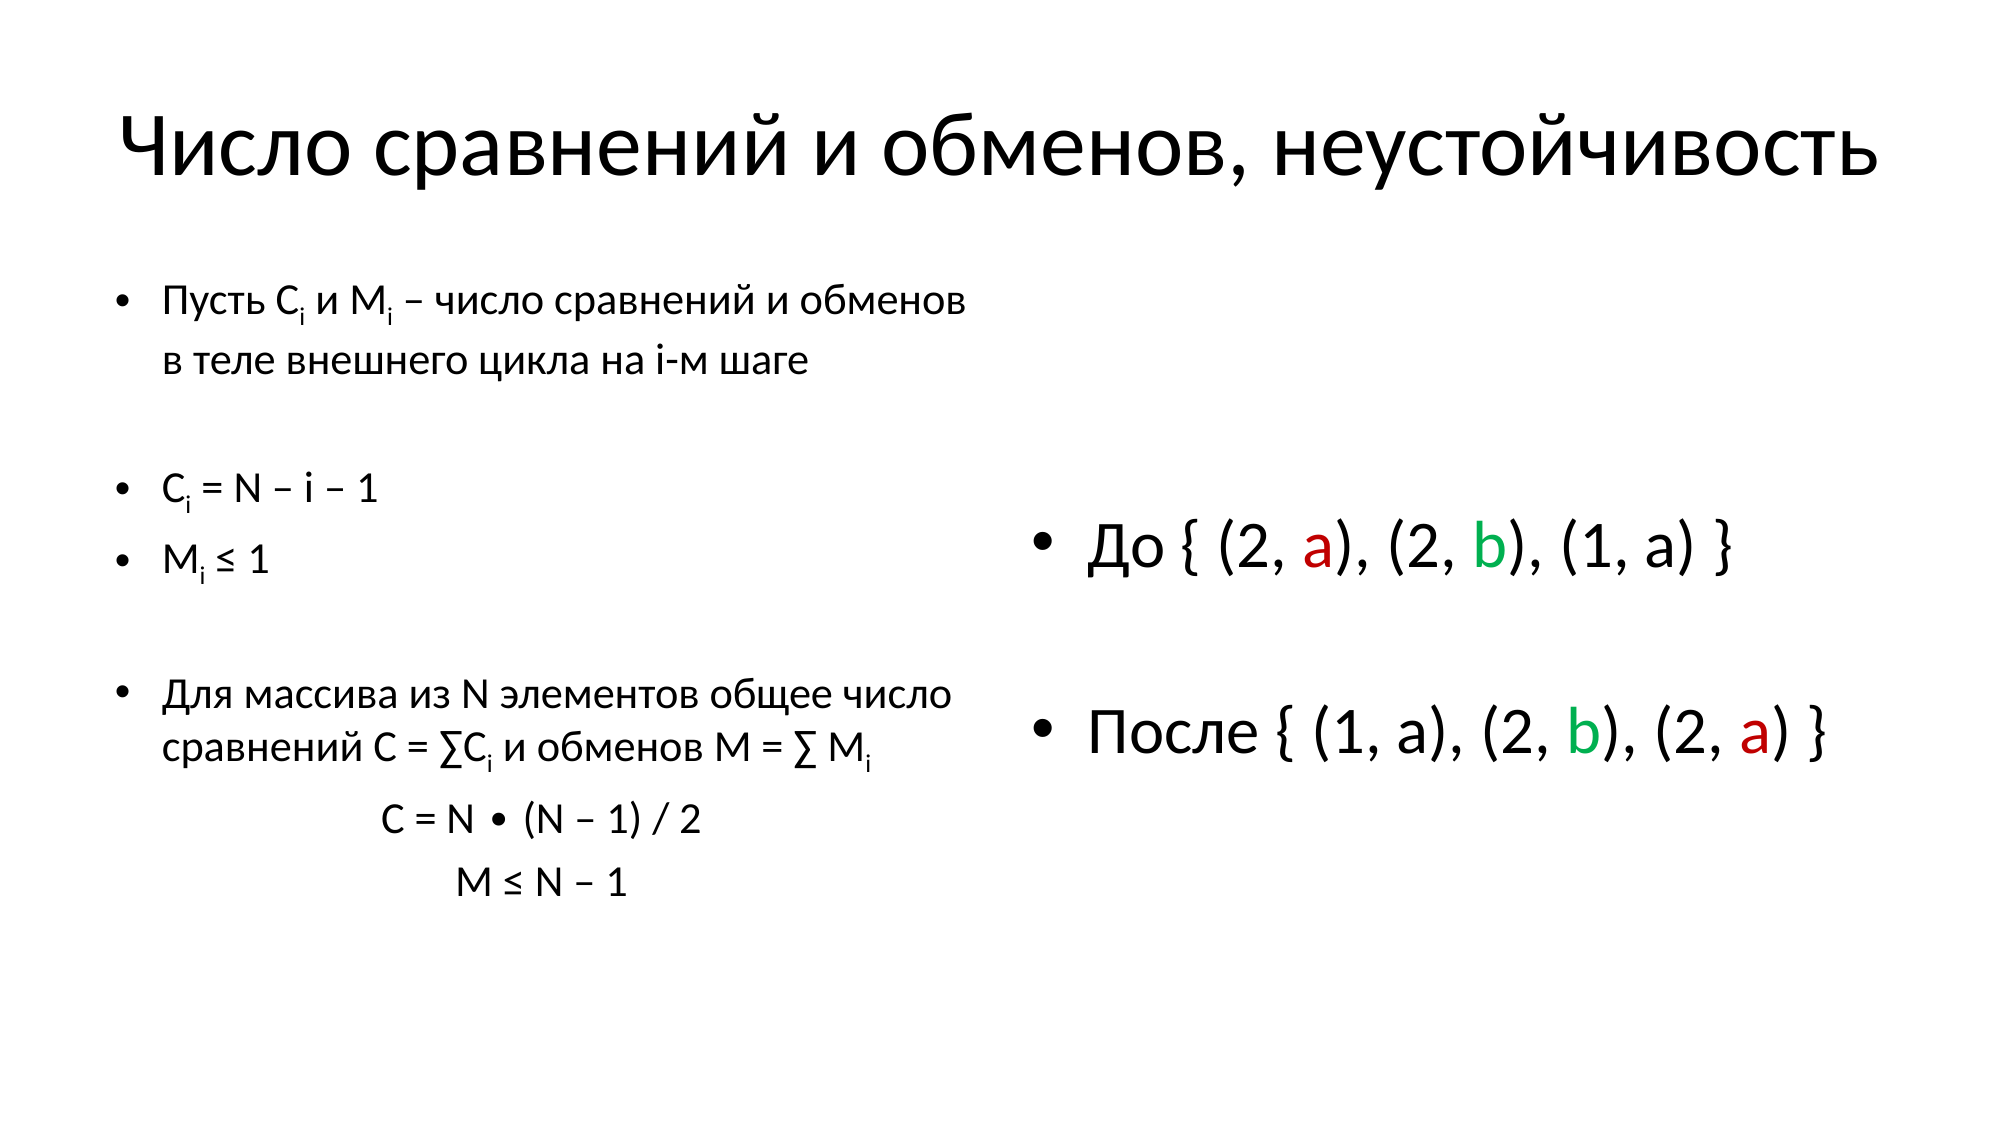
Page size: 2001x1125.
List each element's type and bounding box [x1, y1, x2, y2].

title [99, 45, 1900, 233]
list [99, 262, 984, 1005]
list [1016, 262, 1900, 1005]
